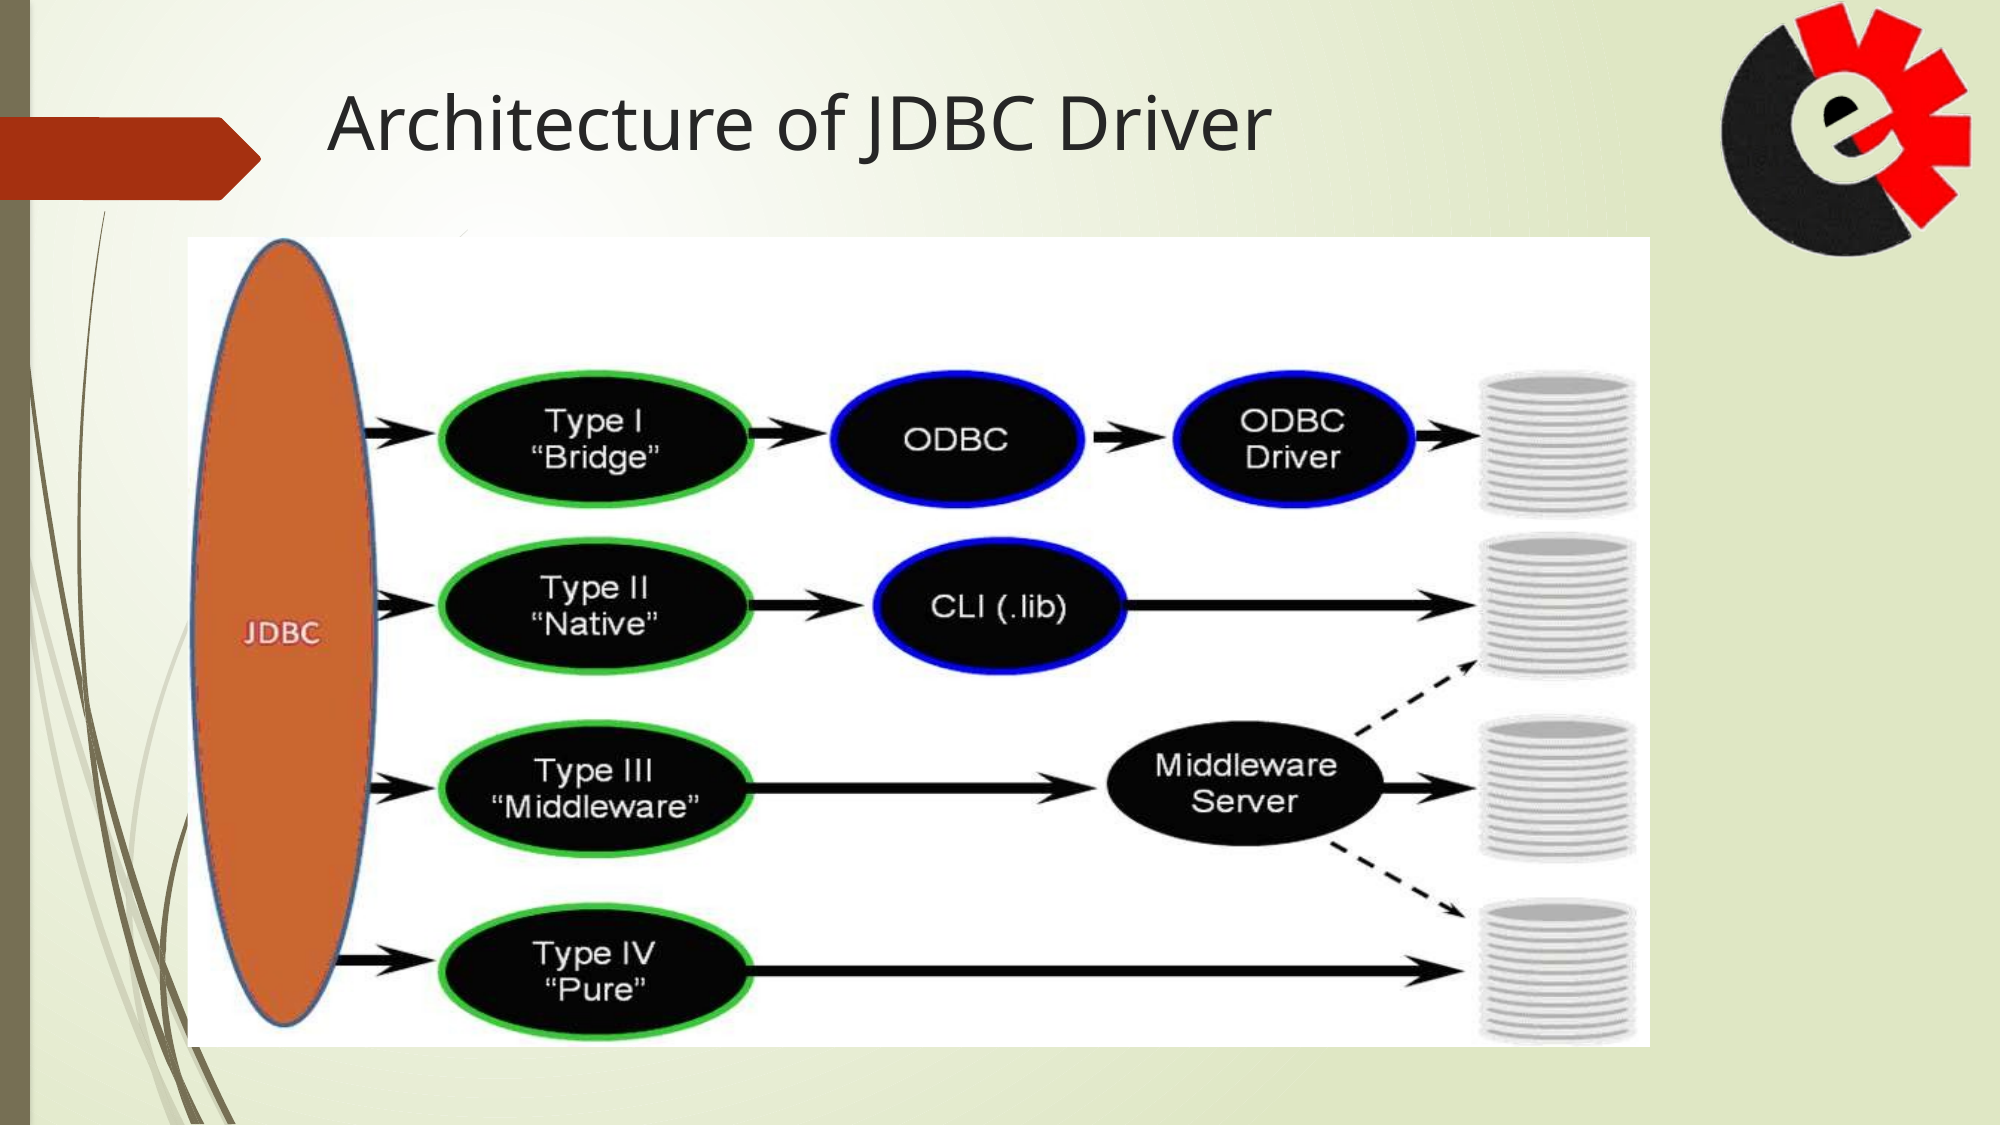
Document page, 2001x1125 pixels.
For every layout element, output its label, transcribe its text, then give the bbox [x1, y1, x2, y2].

picture [1718, 0, 1975, 259]
title Architecture of JDBC Driver [325, 73, 1483, 237]
text_box [187, 237, 1650, 1047]
